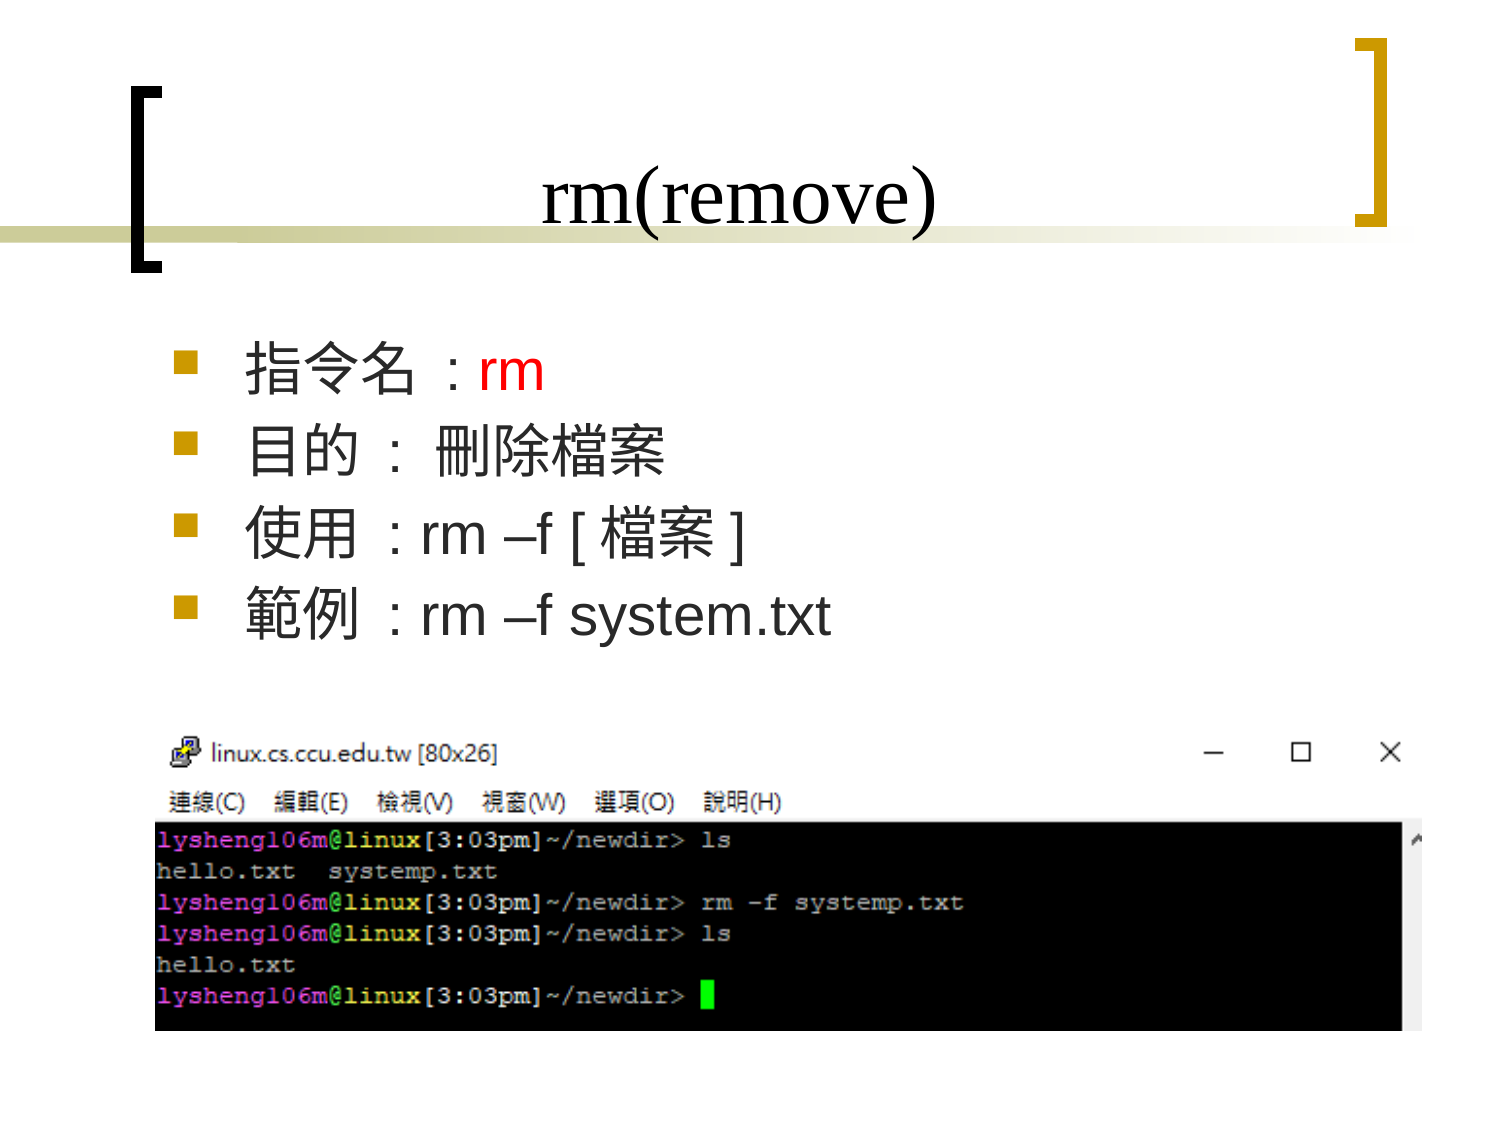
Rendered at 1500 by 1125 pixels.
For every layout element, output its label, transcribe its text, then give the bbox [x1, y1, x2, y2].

picture [155, 727, 1422, 1031]
list 指令名 : rm 目的 : 刪除檔案 使用 : rm –f [檔案] 範例 : rm –f system.txt [155, 324, 1413, 727]
title rm(remove) [152, 15, 1328, 248]
